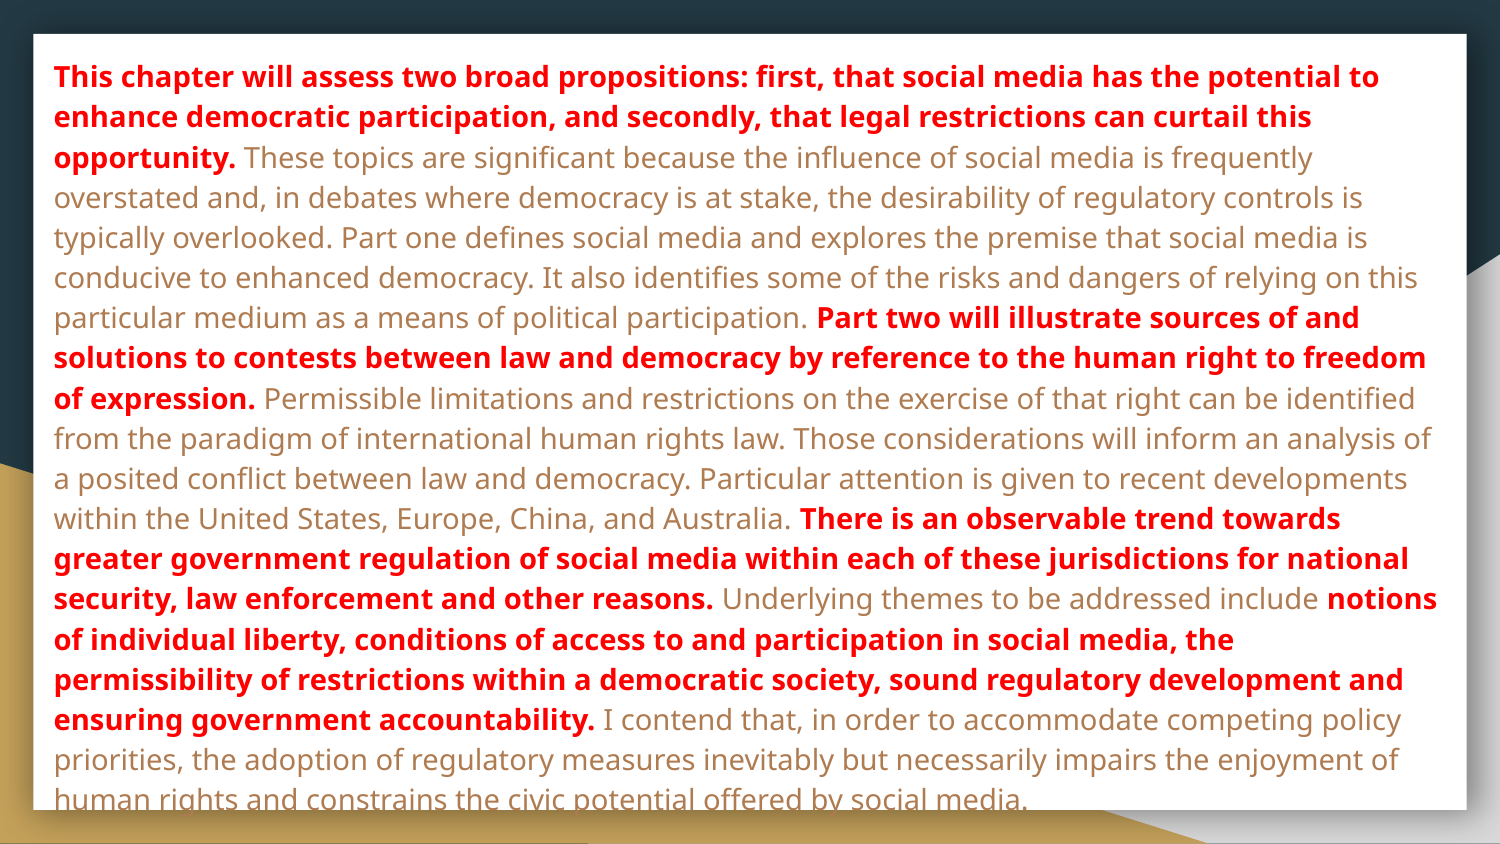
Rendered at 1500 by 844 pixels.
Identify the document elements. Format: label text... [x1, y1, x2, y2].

list This chapter will assess two broad propositions: first, that social media has the potential to enhance democratic participation, and secondly, that legal restrictions can curtail this opportunity. These topics are significant because the influence of social media is frequently overstated and, in debates where democracy is at stake, the desirability of regulatory controls is typically overlooked. Part one defines social media and explores the premise that social media is conducive to enhanced democracy. It also identifies some of the risks and dangers of relying on this particular medium as a means of political participation. Part two will illustrate sources of and solutions to contests between law and democracy by reference to the human right to freedom of expression. Permissible limitations and restrictions on the exercise of that right can be identified from the paradigm of international human rights law. Those considerations will inform an analysis of a posited conflict between law and democracy. Particular attention is given to recent developments within the United States, Europe, China, and Australia. There is an observable trend towards greater government regulation of social media within each of these jurisdictions for national security, law enforcement and other reasons. Underlying themes to be addressed include notions of individual liberty, conditions of access to and participation in social media, the permissibility of restrictions within a democratic society, sound regulatory development and ensuring government accountability. I contend that, in order to accommodate competing policy priorities, the adoption of regulatory measures inevitably but necessarily impairs the enjoyment of human rights and constrains the civic potential offered by social media. [38, 38, 1457, 808]
